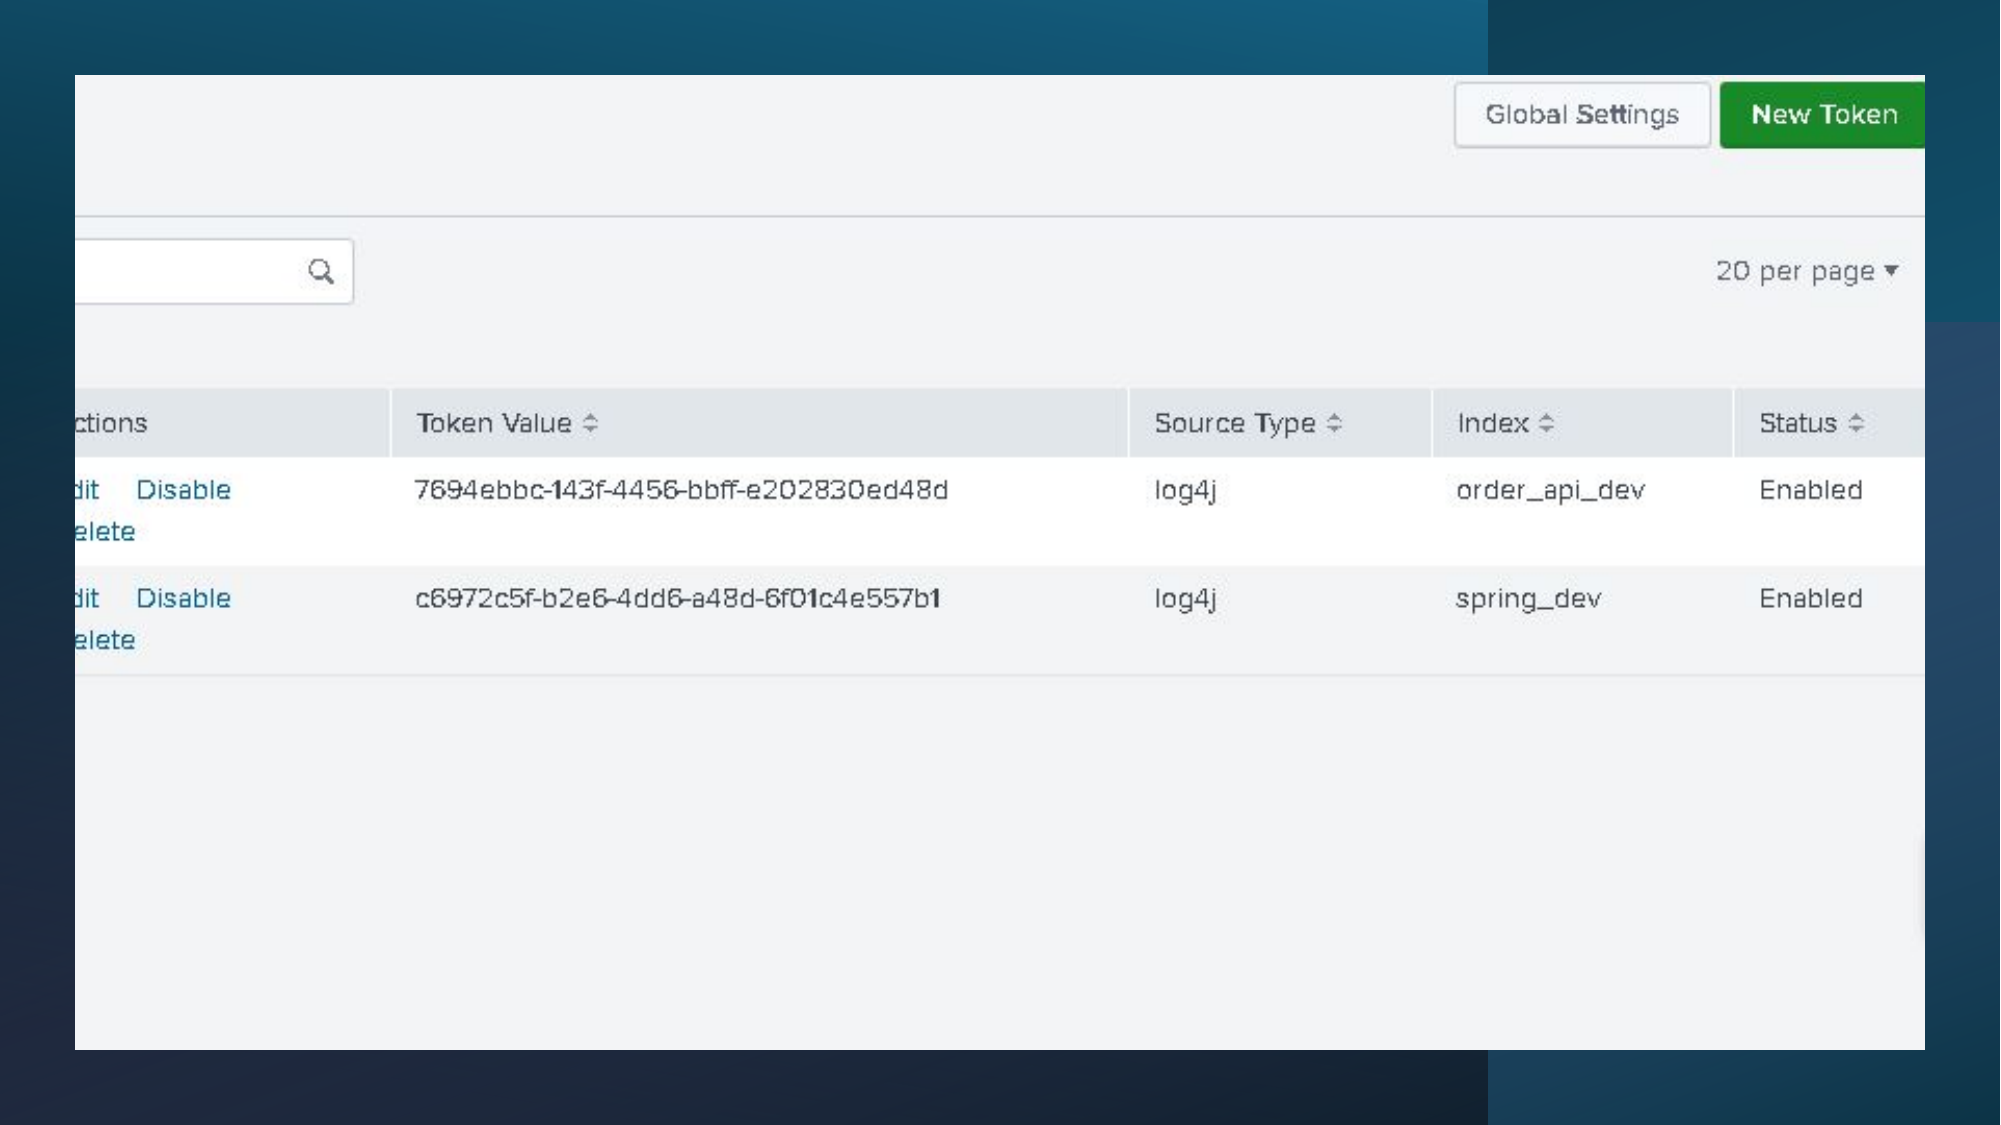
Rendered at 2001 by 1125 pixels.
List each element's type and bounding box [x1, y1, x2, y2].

text_box [0, 0, 1489, 321]
picture [74, 74, 1926, 1051]
text_box [1489, 0, 2000, 321]
text_box [0, 321, 2000, 1125]
